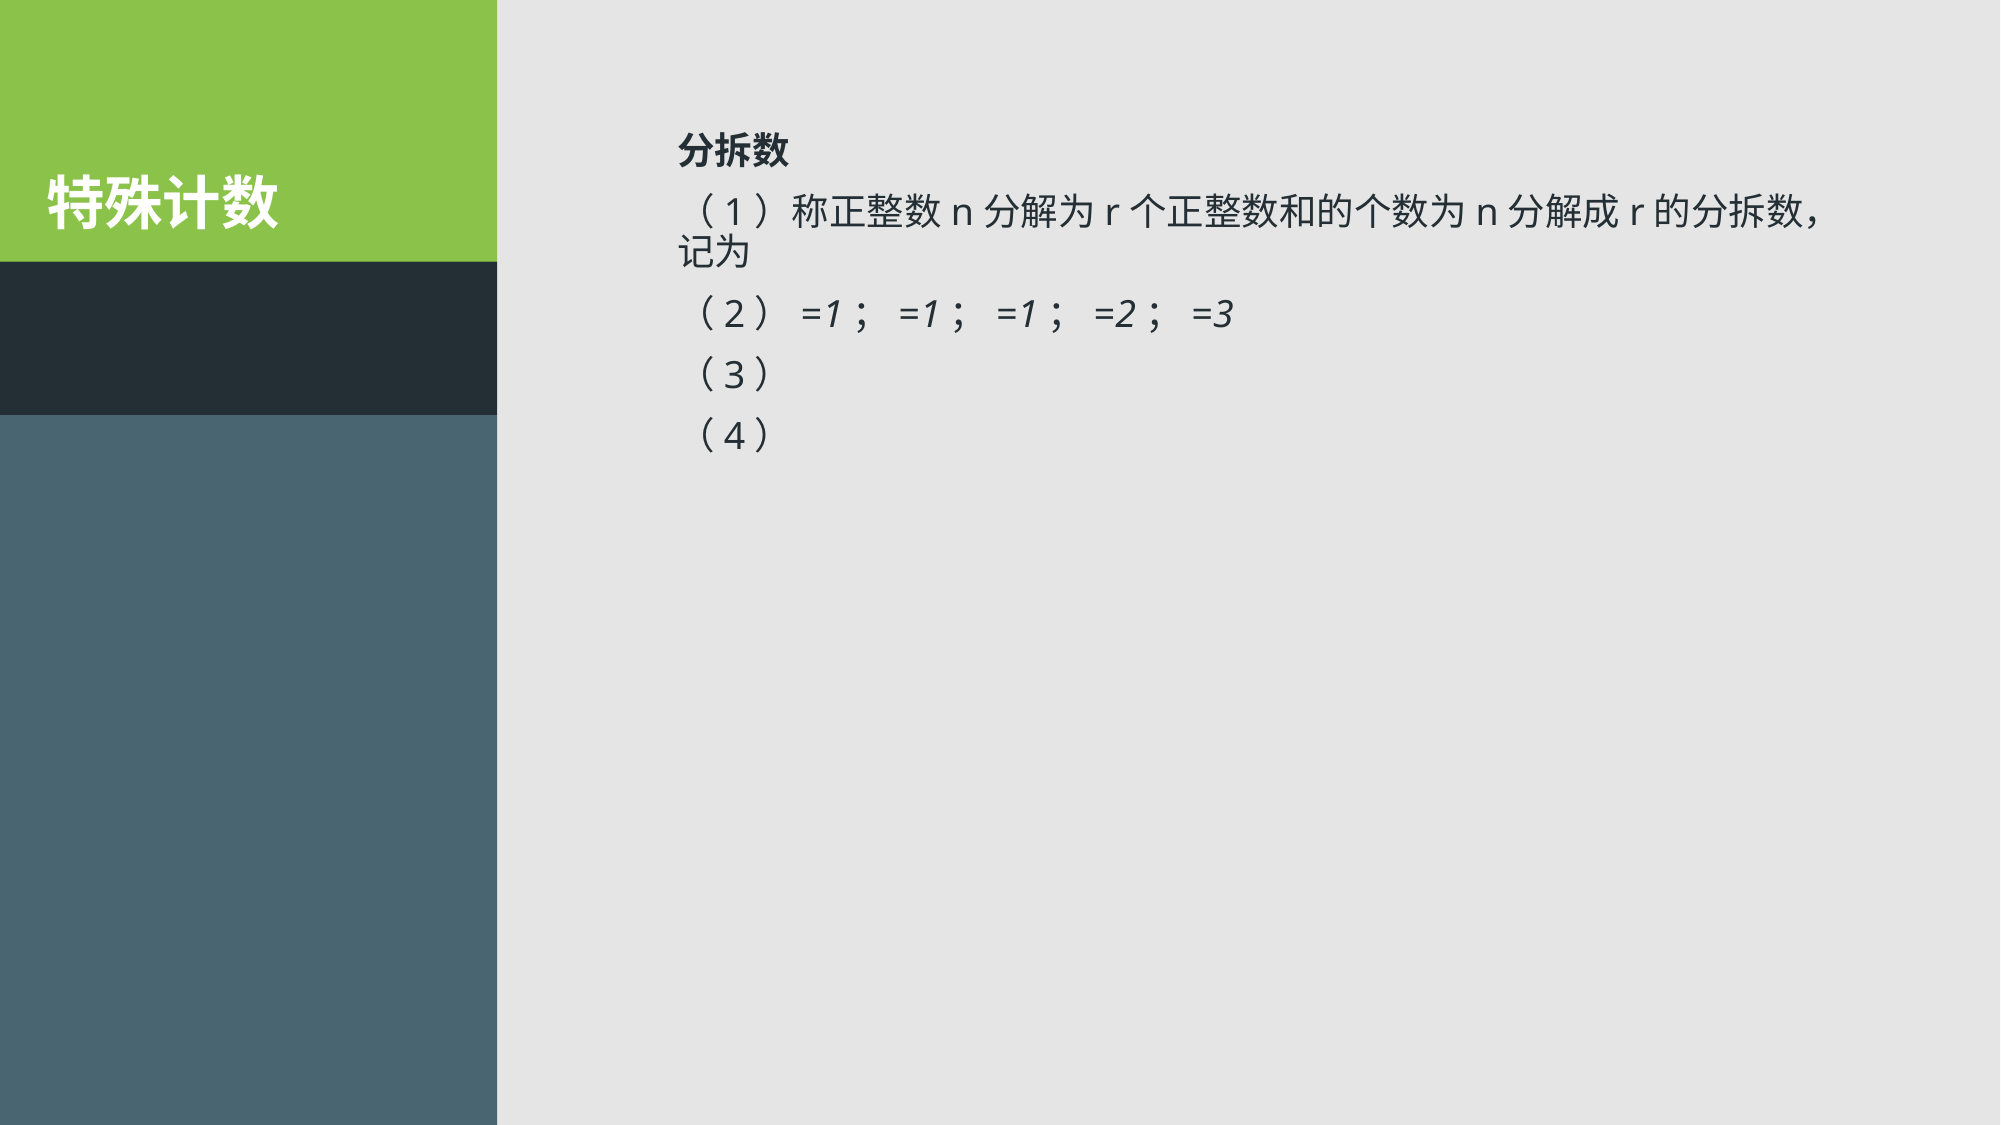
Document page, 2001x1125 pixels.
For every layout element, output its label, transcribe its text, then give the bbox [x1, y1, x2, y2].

title 特殊计数 [31, 154, 459, 257]
picture [0, 0, 2001, 1125]
